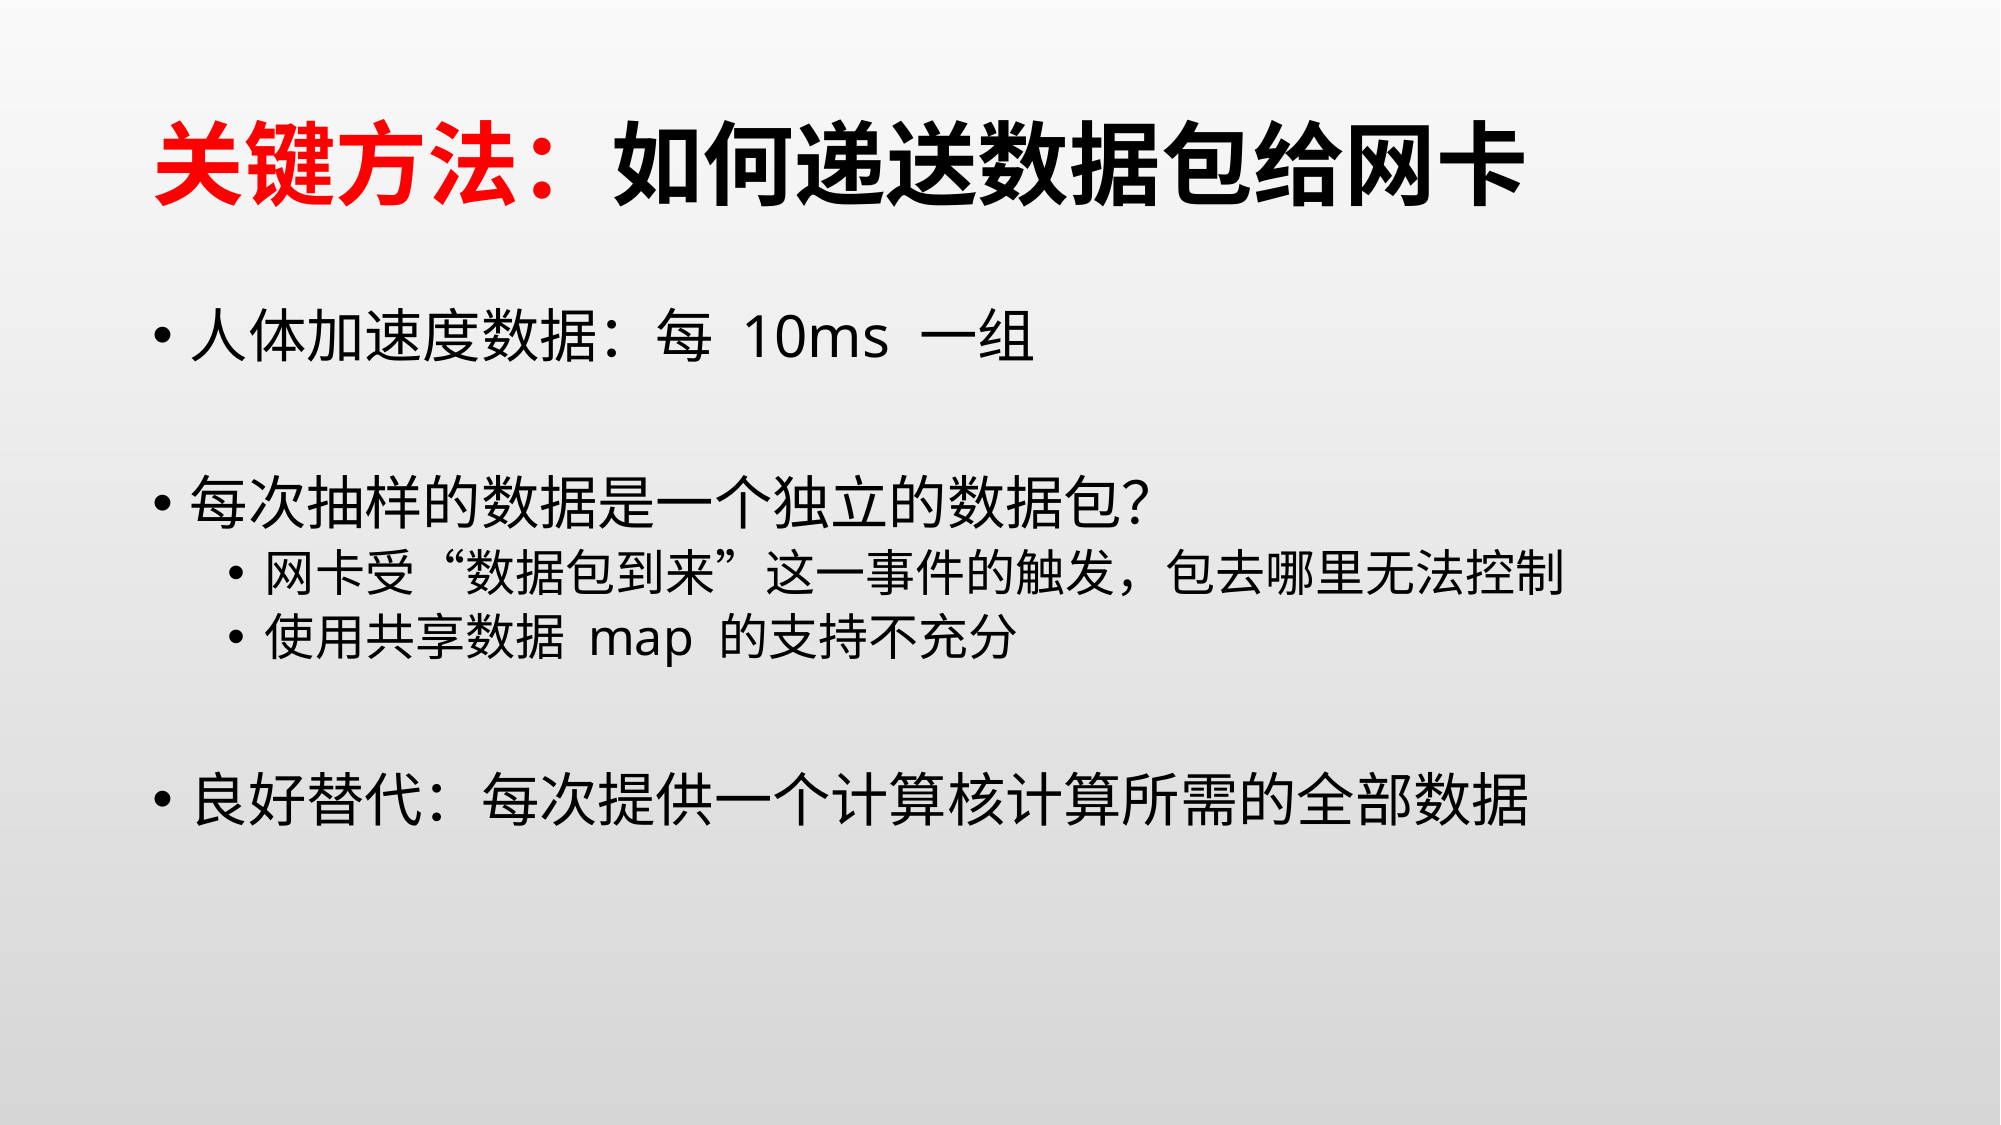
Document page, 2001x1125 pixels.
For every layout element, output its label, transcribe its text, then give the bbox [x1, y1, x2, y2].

title 关键方法：如何递送数据包给网卡 [137, 59, 1863, 278]
list 人体加速度数据：每 10ms 一组 每次抽样的数据是一个独立的数据包？ 网卡受“数据包到来”这一事件的触发，包去哪里无法控制 使用共享数据 map 的支持不充分 良好替代：每次提供一个计算核计算所需的全部数据 [137, 299, 1863, 1014]
